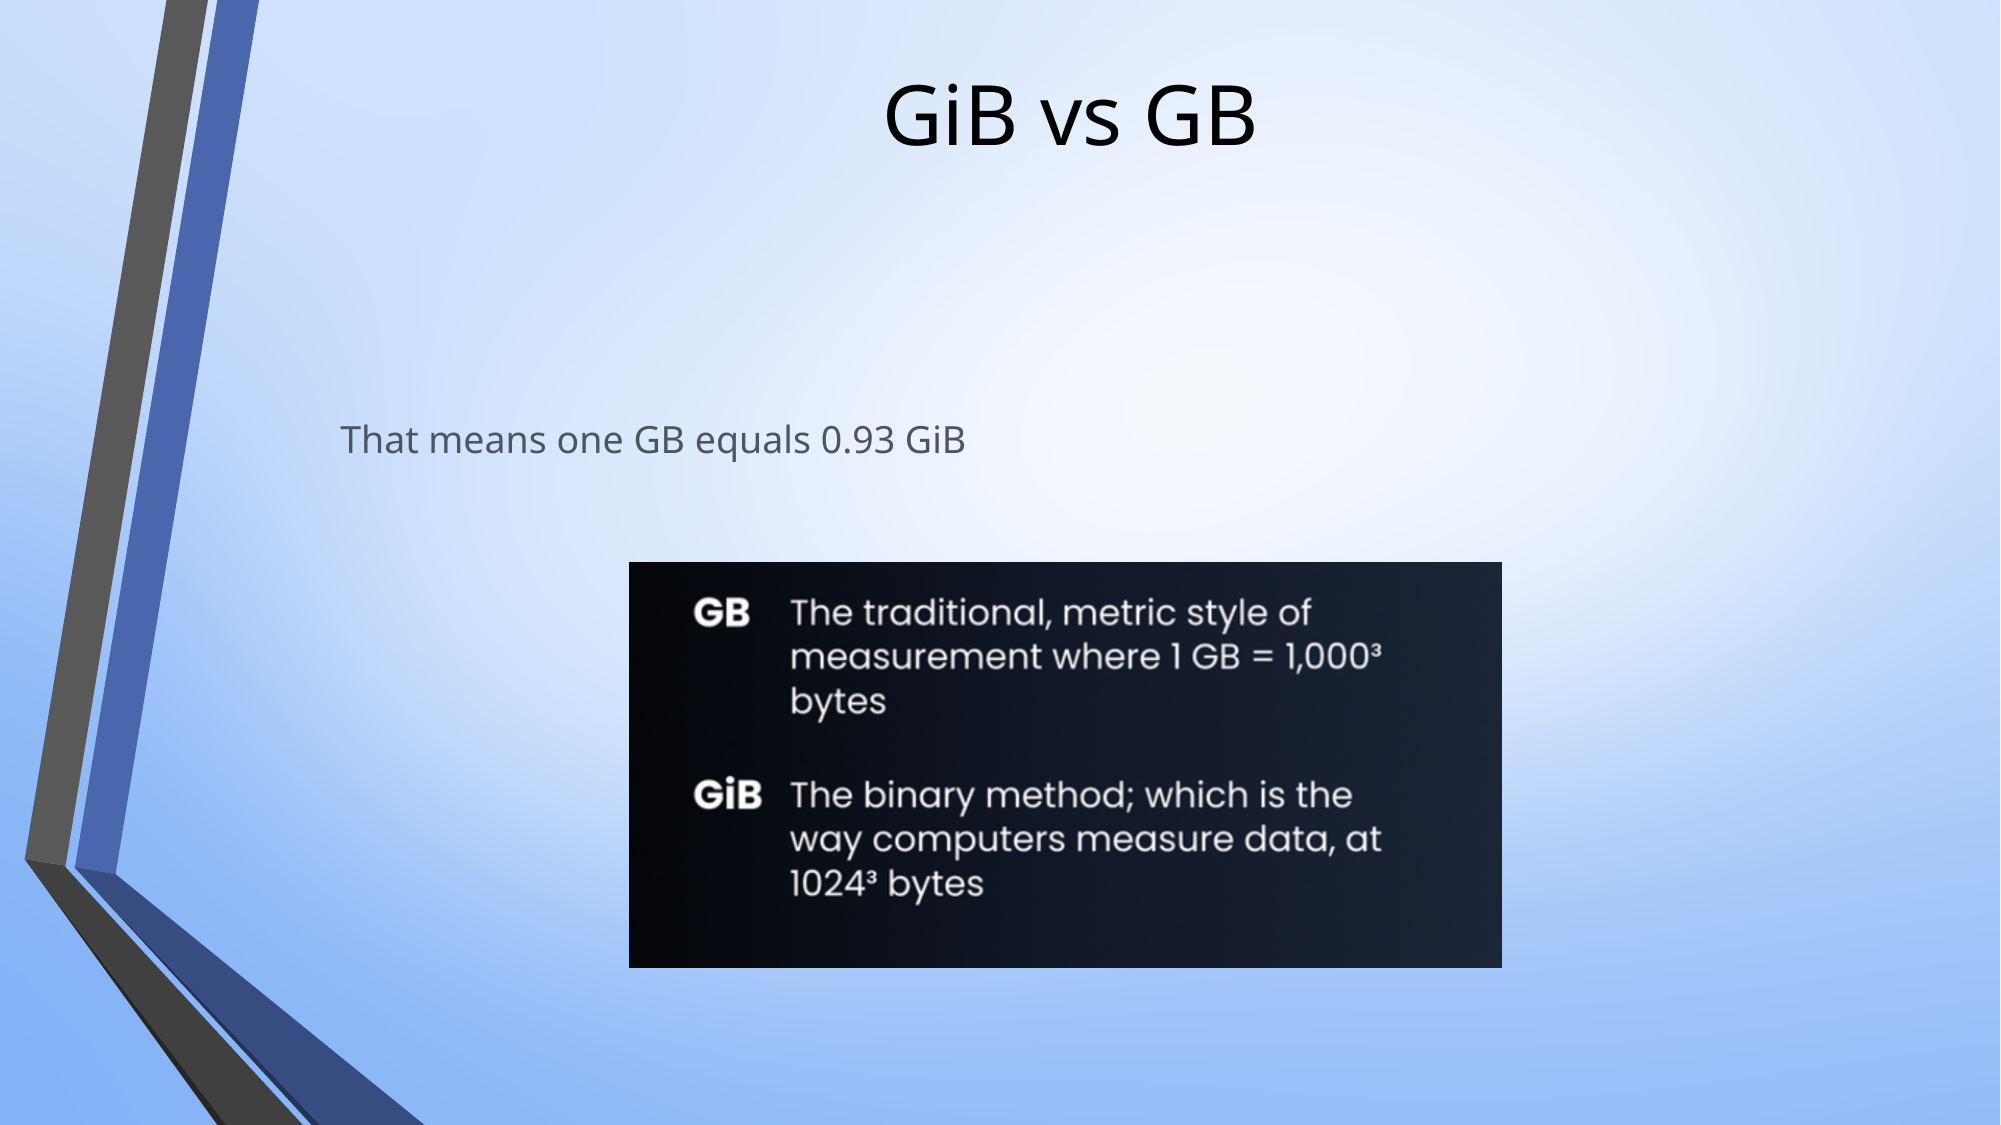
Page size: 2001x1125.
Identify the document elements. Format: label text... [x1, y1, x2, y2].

title GiB vs GB [153, 32, 1575, 192]
text_box That means one GB equals 0.93 GiB [325, 408, 1326, 469]
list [629, 562, 1502, 968]
